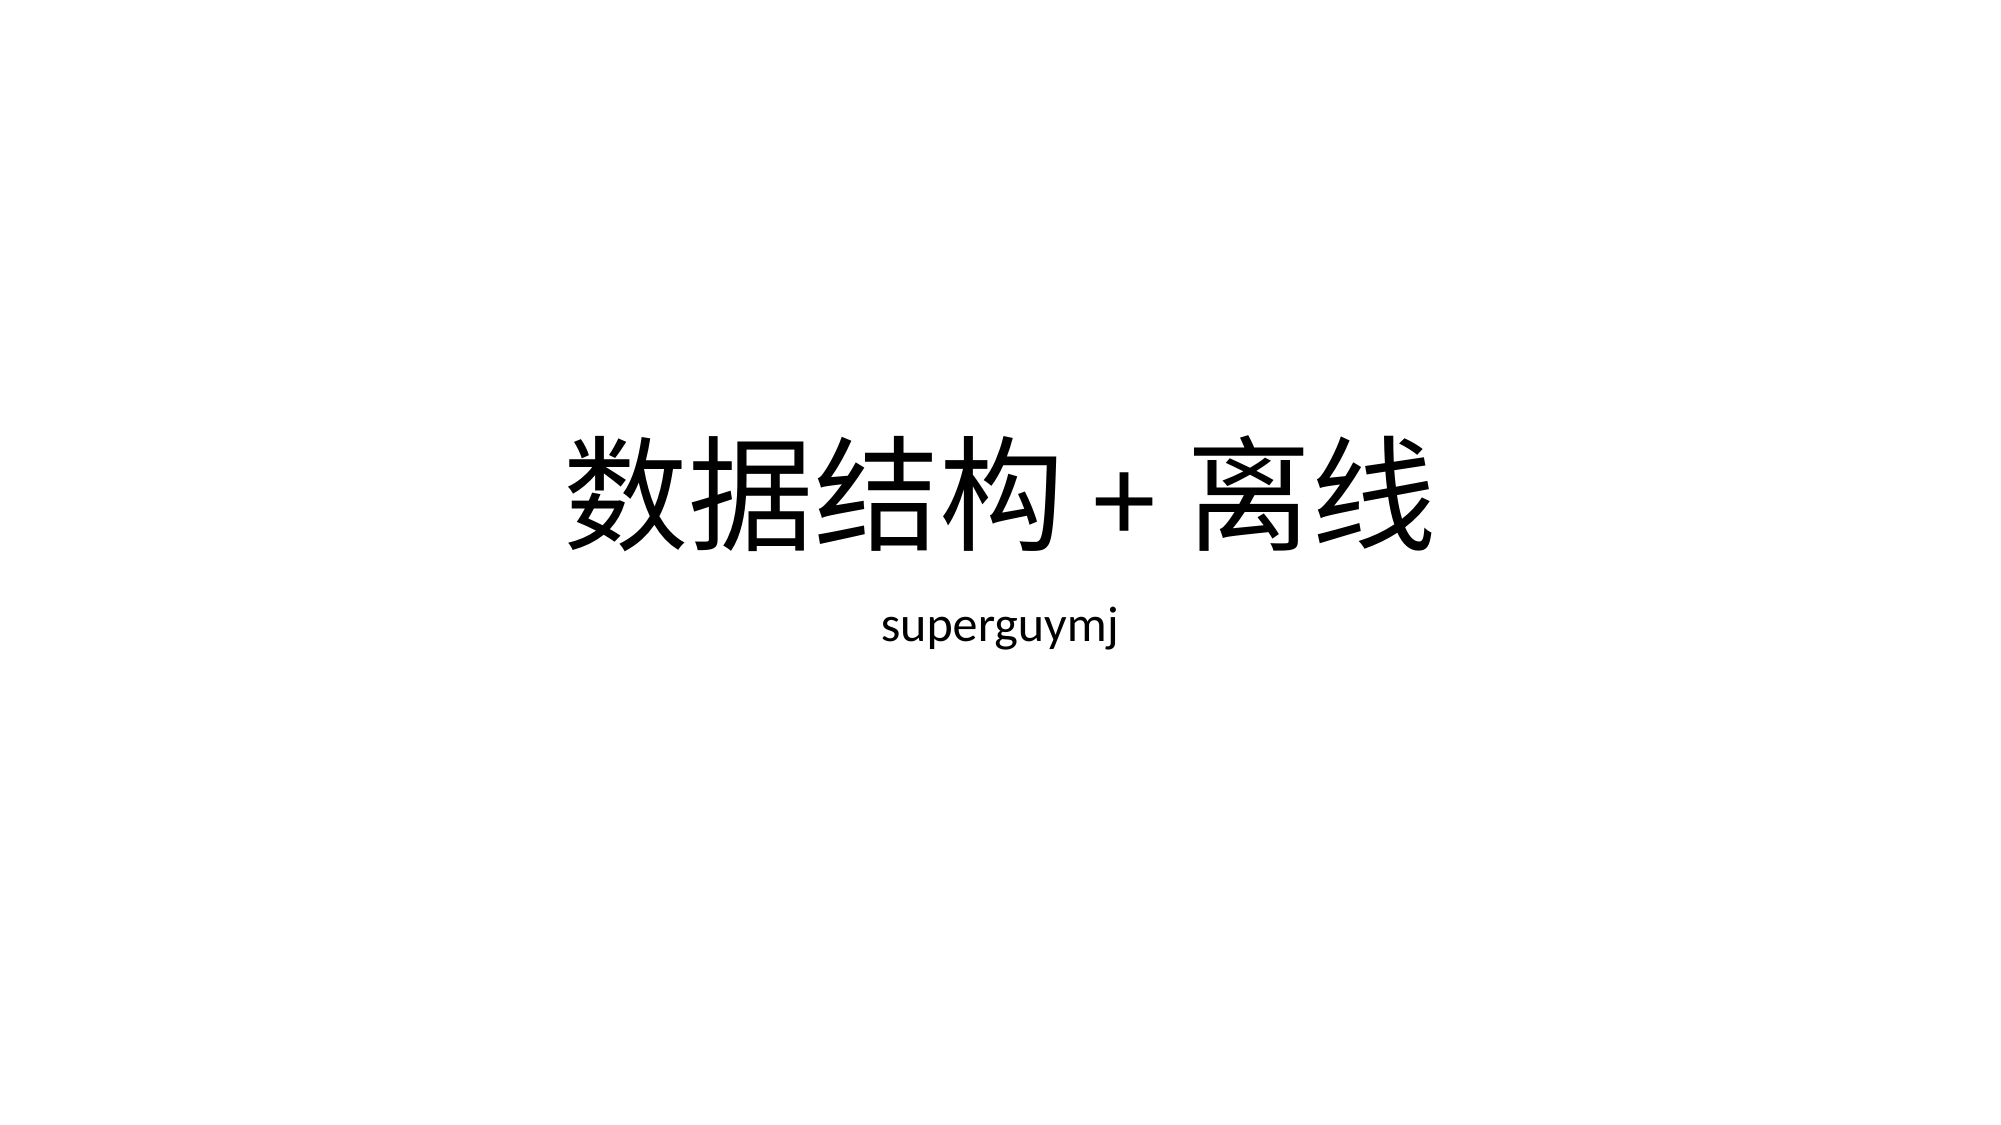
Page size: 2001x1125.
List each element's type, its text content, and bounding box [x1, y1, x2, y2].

title 数据结构+离线 [249, 184, 1750, 576]
subtitle superguymj [249, 590, 1750, 863]
